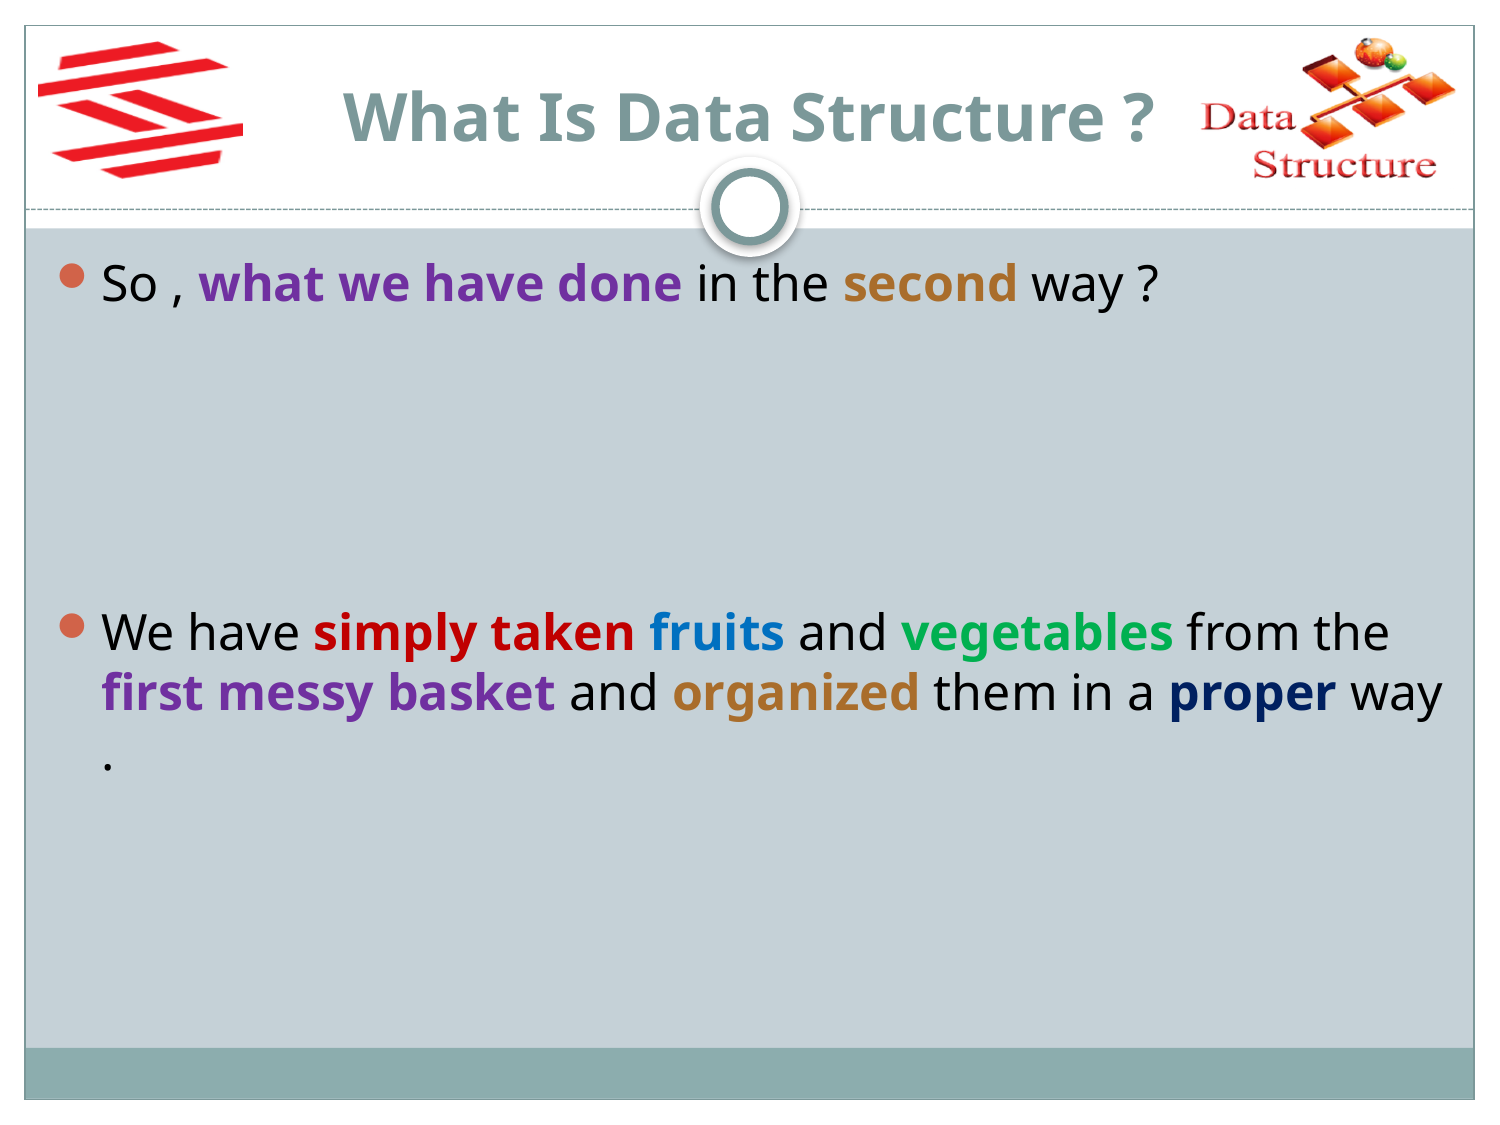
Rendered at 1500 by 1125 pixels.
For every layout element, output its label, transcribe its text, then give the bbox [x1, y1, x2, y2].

picture [37, 40, 243, 185]
picture [1183, 34, 1466, 200]
list So , what we have done in the second way ? We have simply taken fruits and vegetables from the first messy basket and organized them in a proper way . [41, 243, 1471, 1125]
title What Is Data Structure ? [237, 37, 1178, 162]
